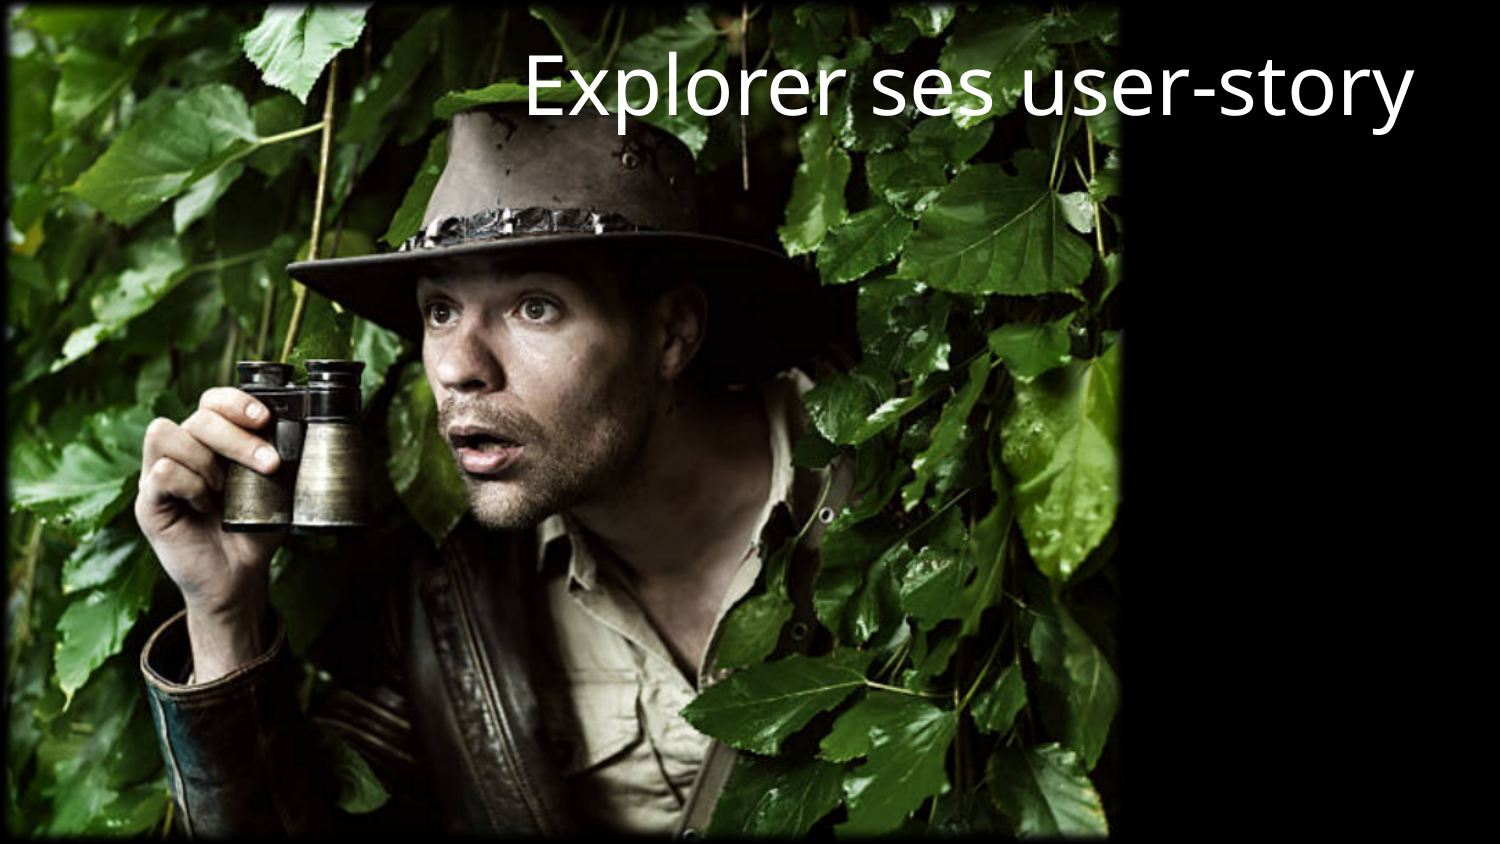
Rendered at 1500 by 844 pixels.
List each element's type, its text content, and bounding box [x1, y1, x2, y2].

picture [0, 0, 1127, 844]
text_box Explorer ses user-story [1132, 32, 1471, 162]
